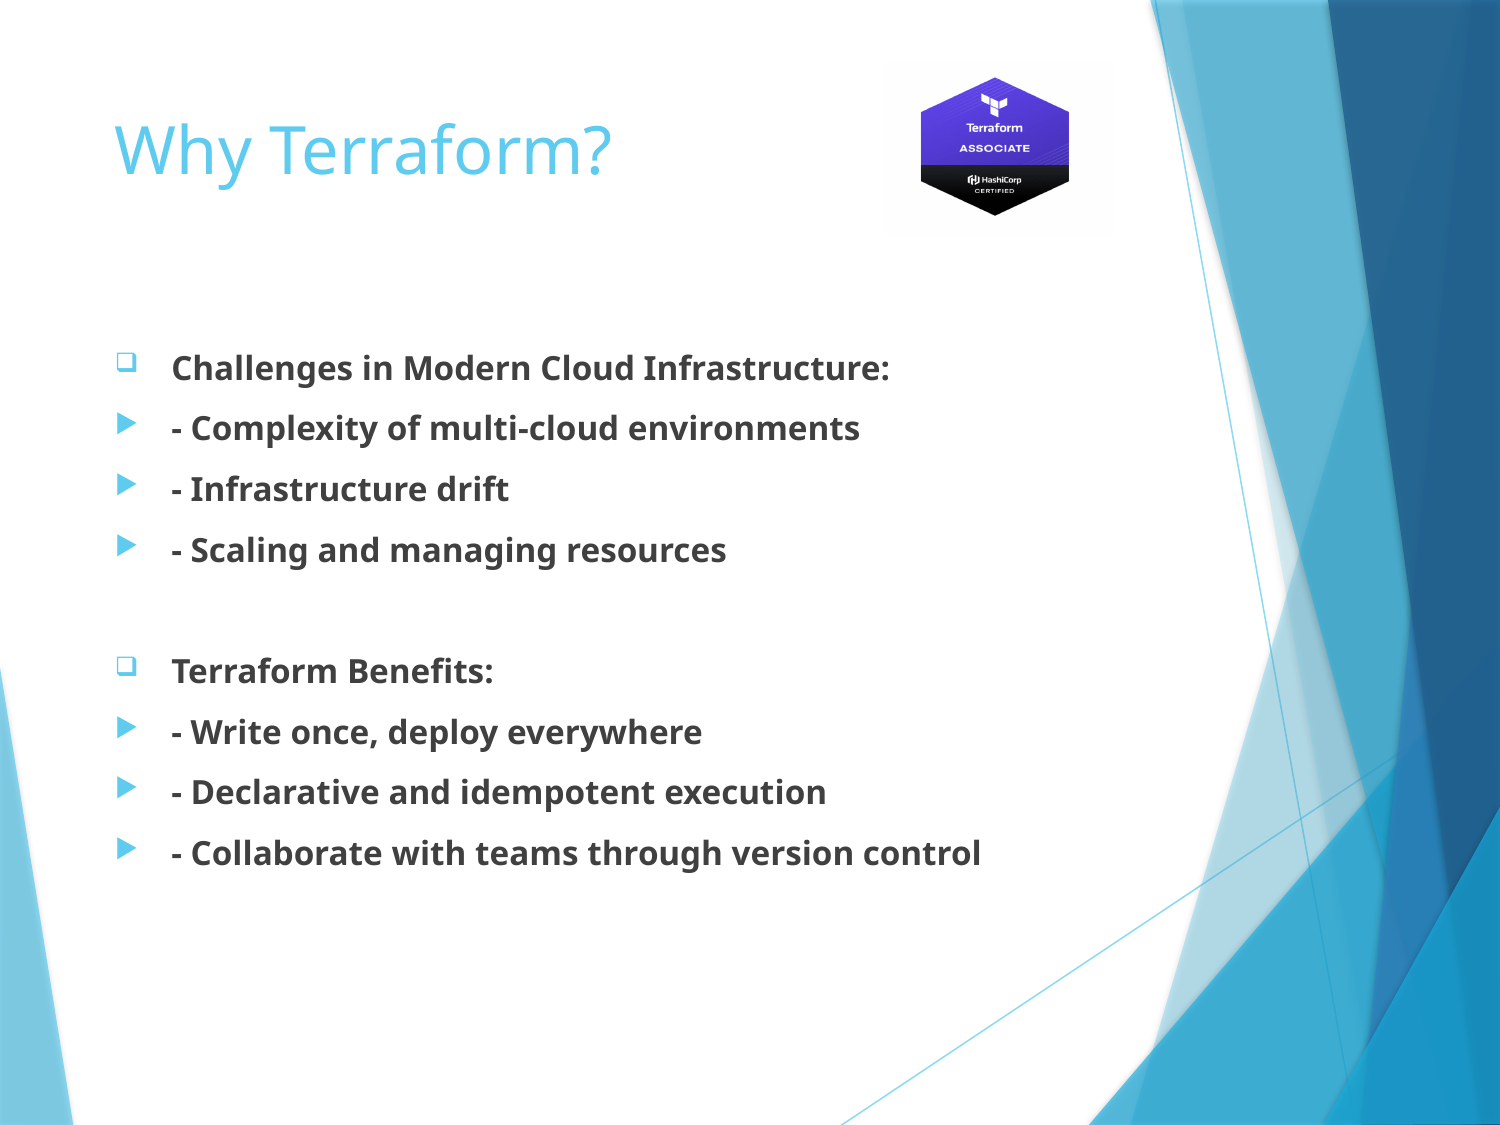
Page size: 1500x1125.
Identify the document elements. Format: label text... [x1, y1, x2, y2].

picture [882, 61, 1114, 237]
title Why Terraform? [99, 99, 1142, 273]
list Challenges in Modern Cloud Infrastructure: - Complexity of multi-cloud environments - Infrastructure drift - Scaling and managing resources Terraform Benefits: - Write once, deploy everywhere - Declarative and idempotent execution - Collaborate with teams through version control [99, 273, 1142, 991]
